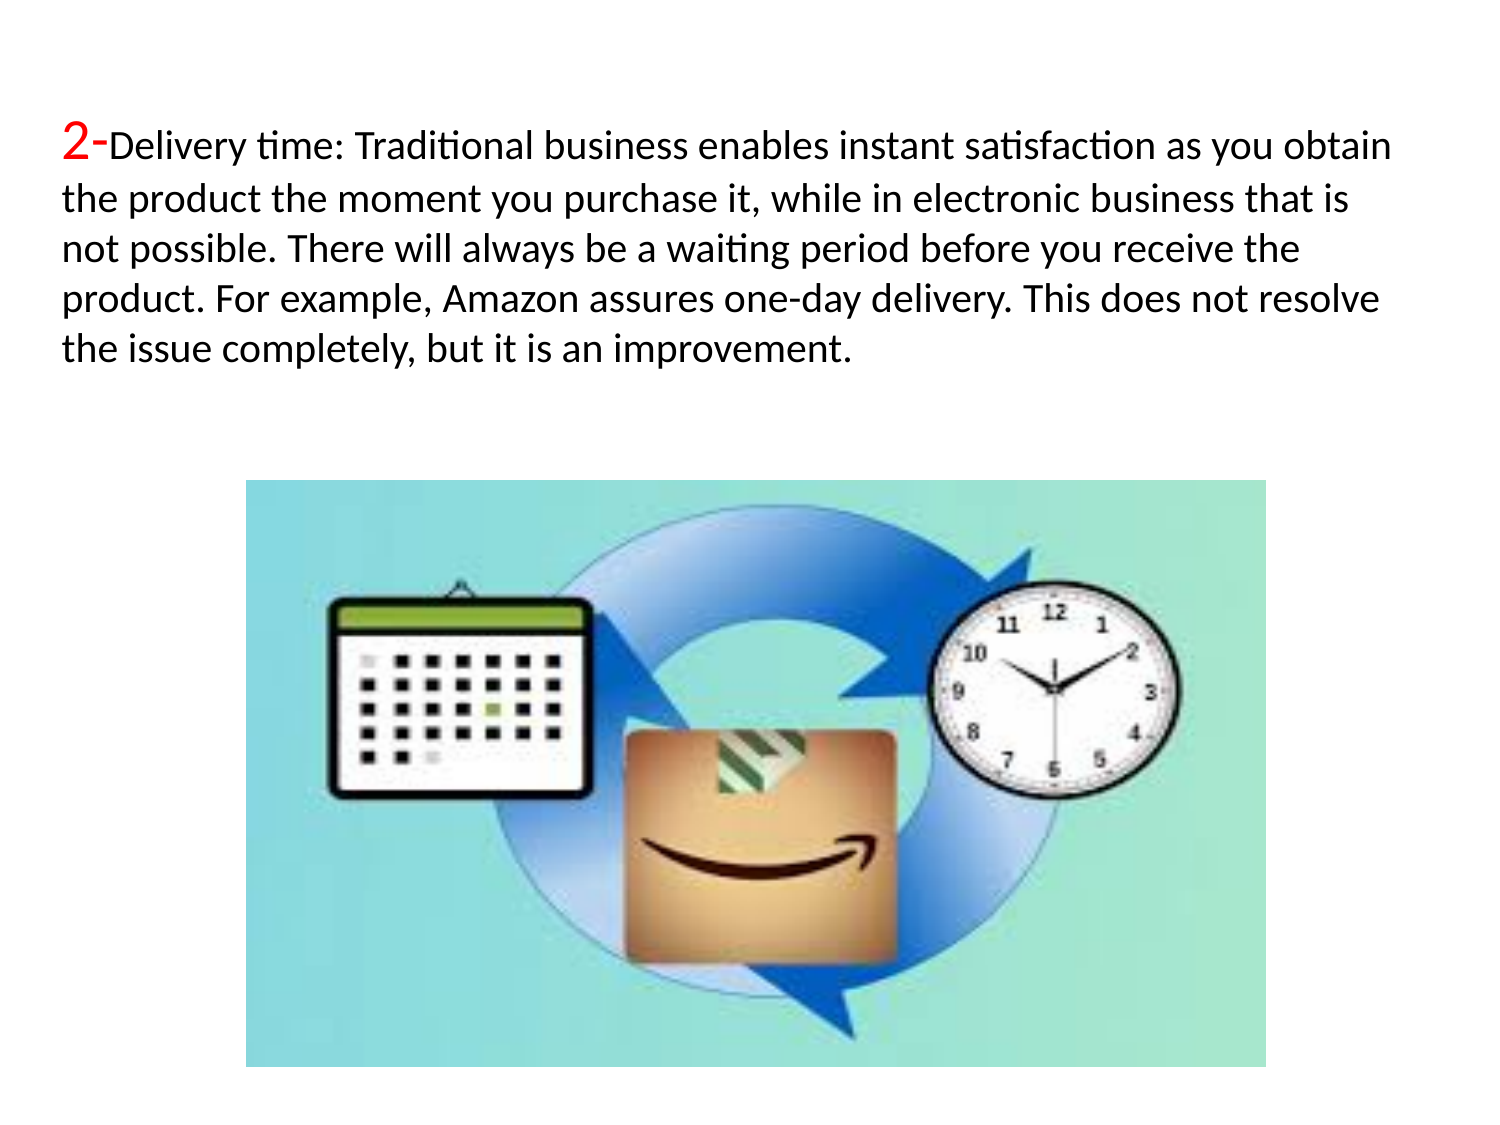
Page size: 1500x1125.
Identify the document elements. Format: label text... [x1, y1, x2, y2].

text_box 2-Delivery time: Traditional business enables instant satisfaction as you obtain the product the moment you purchase it, while in electronic business that is not possible. There will always be a waiting period before you receive the product. For example, Amazon assures one-day delivery. This does not resolve the issue completely, but it is an improvement. [46, 93, 1430, 379]
picture [245, 480, 1266, 1067]
